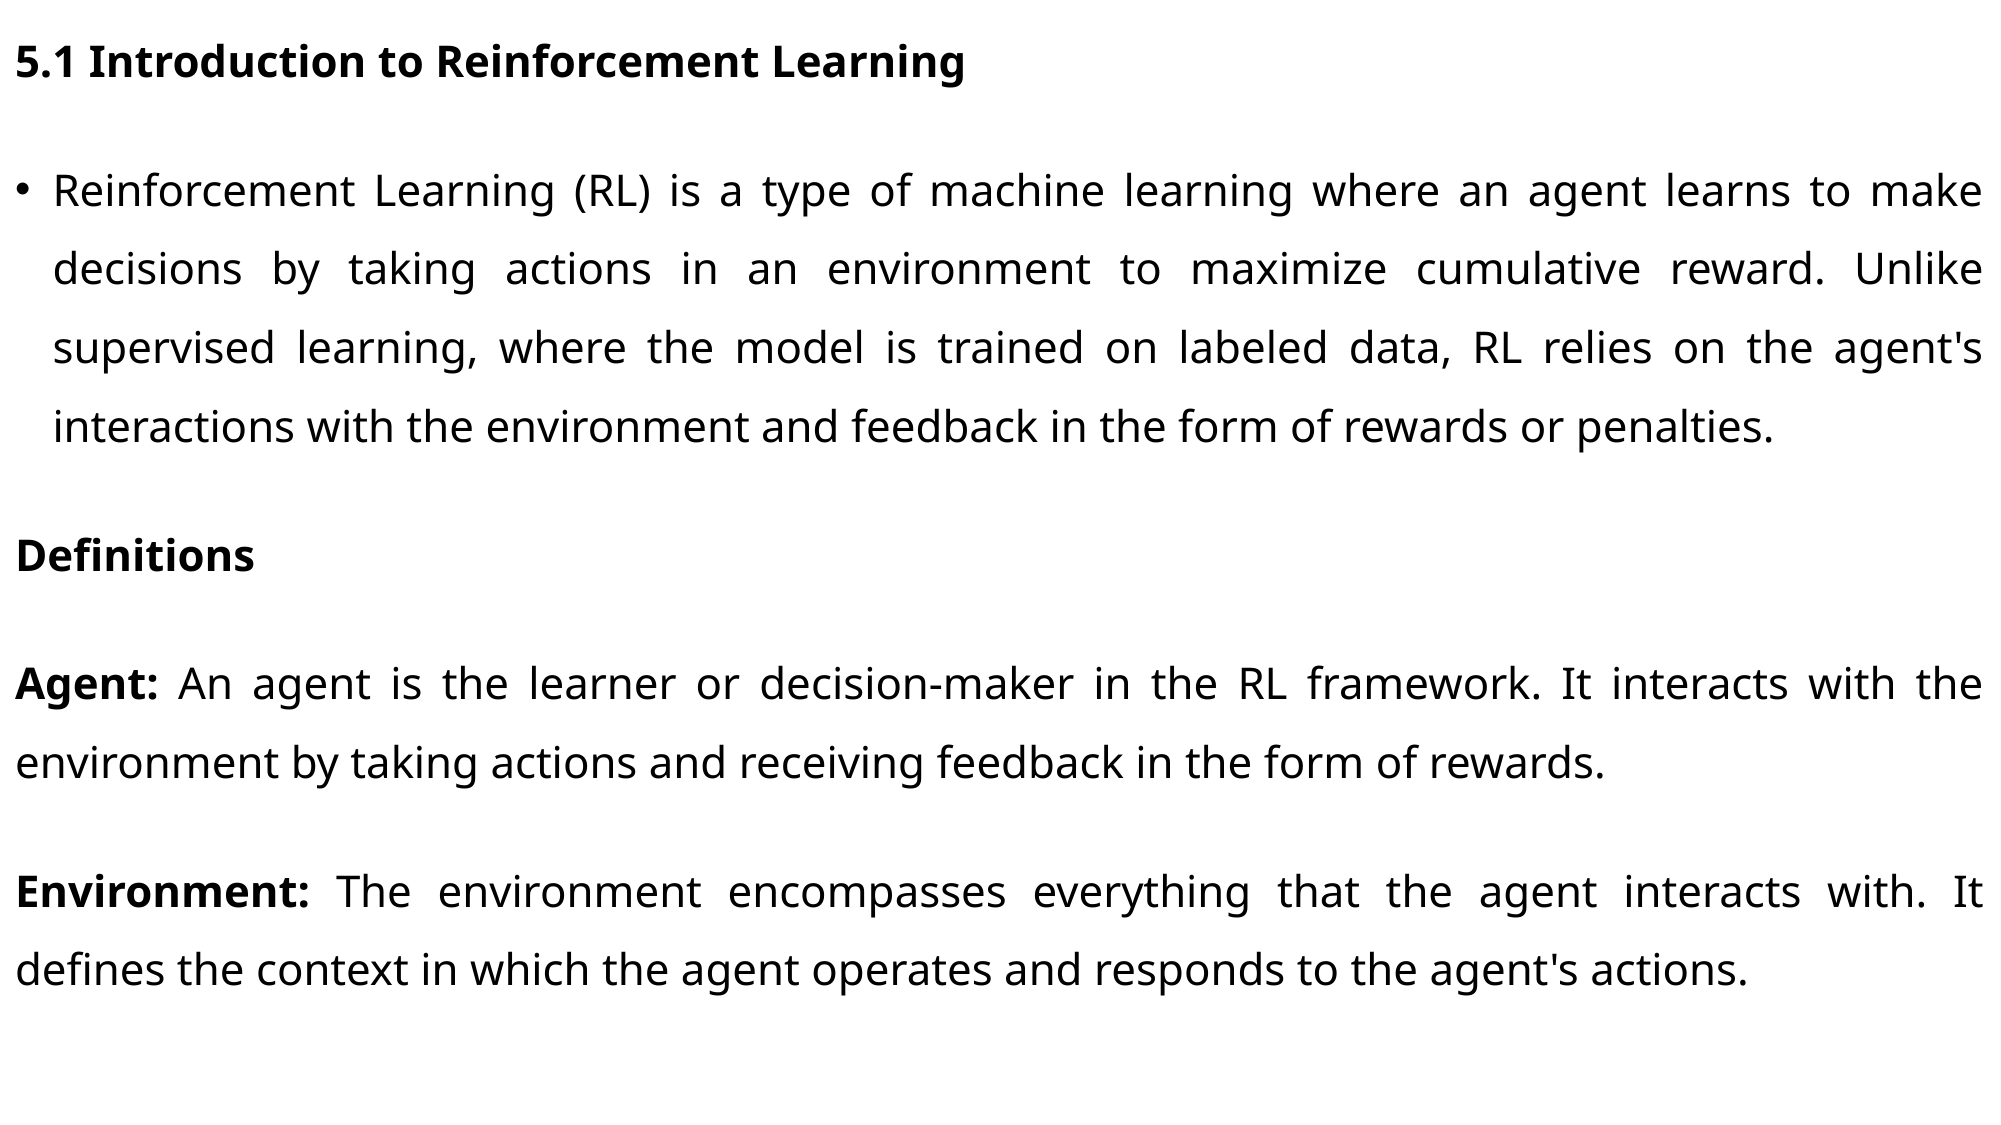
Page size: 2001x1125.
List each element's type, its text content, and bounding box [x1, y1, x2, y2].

list 5.1 Introduction to Reinforcement Learning Reinforcement Learning (RL) is a type of machine learning where an agent learns to make decisions by taking actions in an environment to maximize cumulative reward. Unlike supervised learning, where the model is trained on labeled data, RL relies on the agent's interactions with the environment and feedback in the form of rewards or penalties. Definitions Agent: An agent is the learner or decision-maker in the RL framework. It interacts with the environment by taking actions and receiving feedback in the form of rewards. Environment: The environment encompasses everything that the agent interacts with. It defines the context in which the agent operates and responds to the agent's actions. [0, 0, 2000, 1125]
